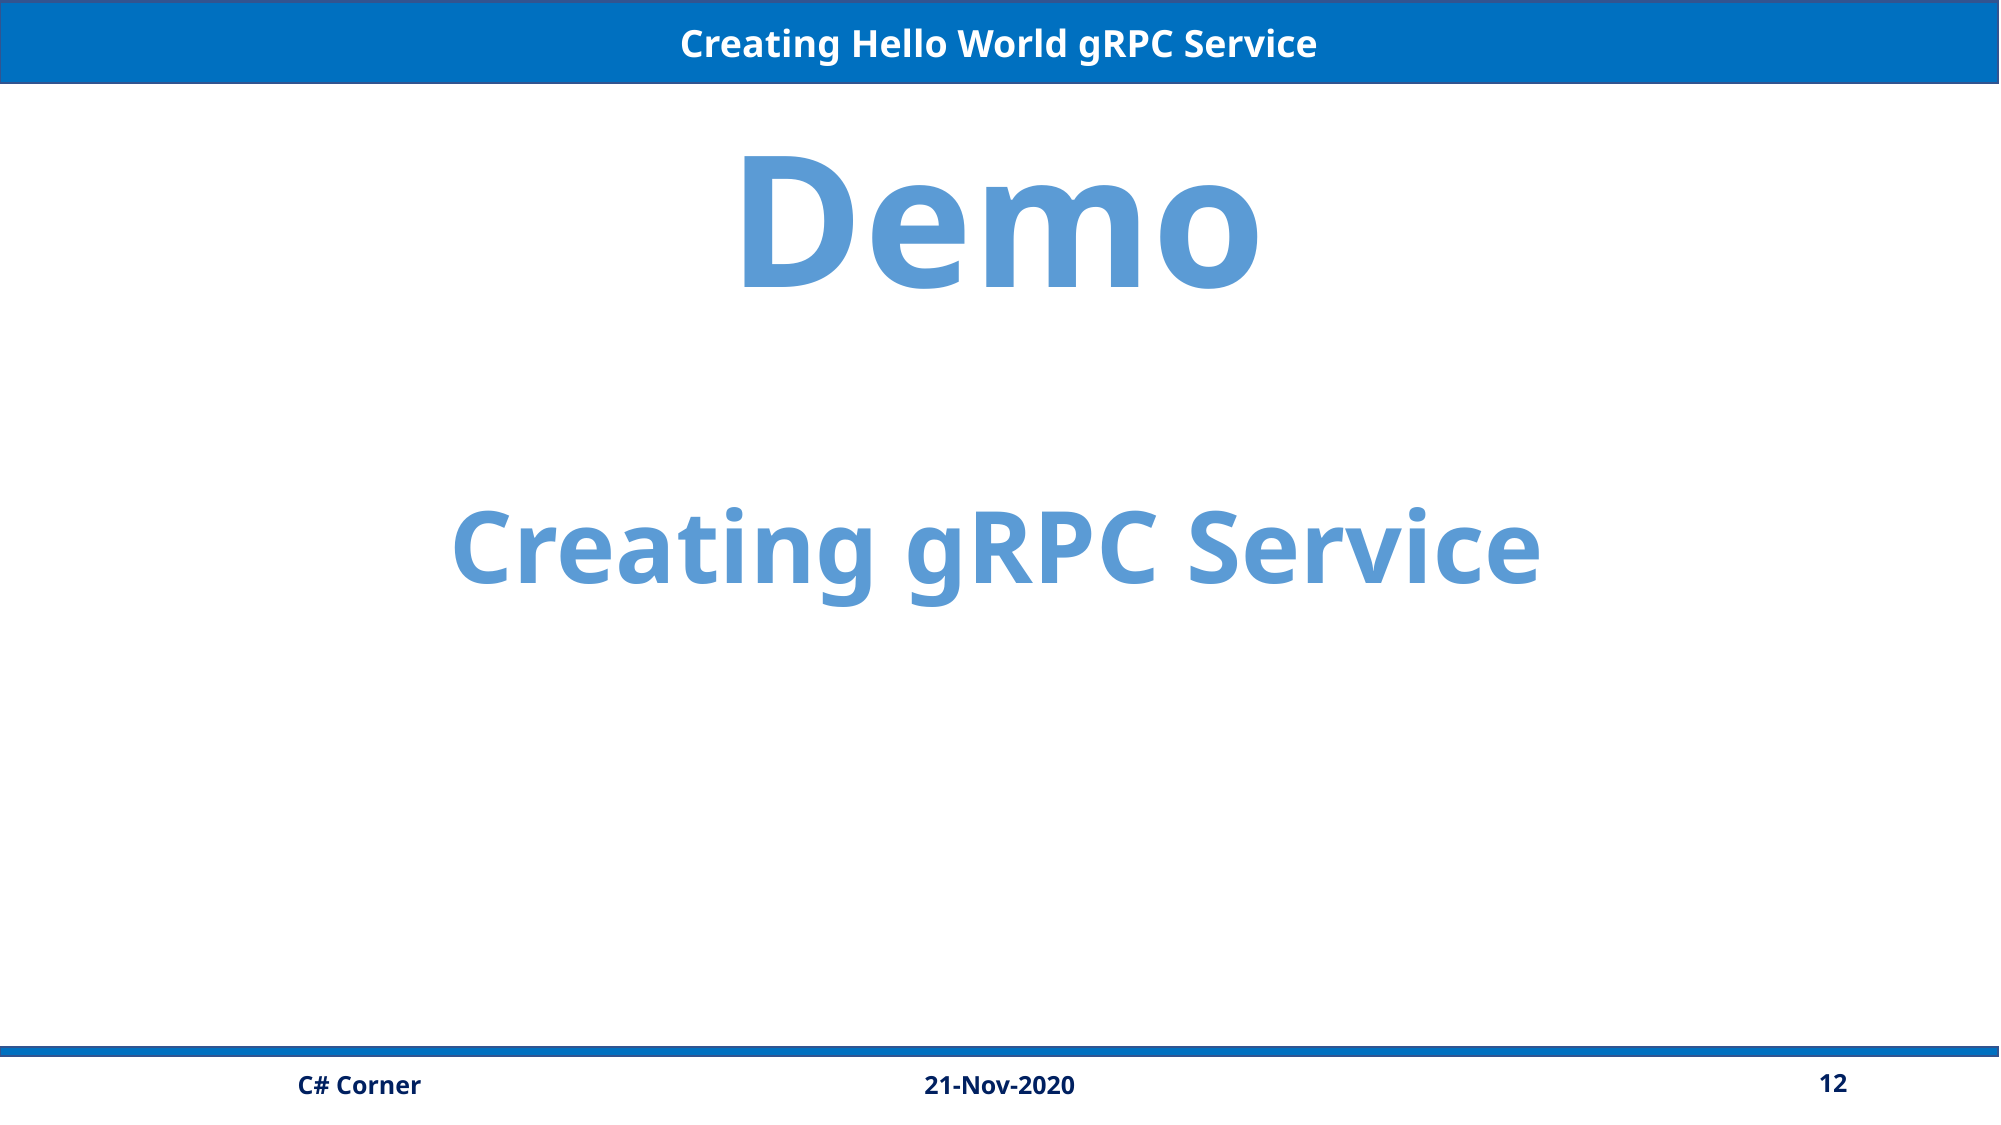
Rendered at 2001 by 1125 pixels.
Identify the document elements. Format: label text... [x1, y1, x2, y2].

footer 21-Nov-2020 [697, 1054, 1338, 1115]
text_box C# Corner [21, 1054, 697, 1115]
text_box Demo Creating gRPC Service [434, 96, 1560, 612]
slide_number 12 [1412, 1054, 1863, 1115]
text_box [0, 1046, 1999, 1057]
text_box Creating Hello World gRPC Service [0, 0, 1999, 84]
